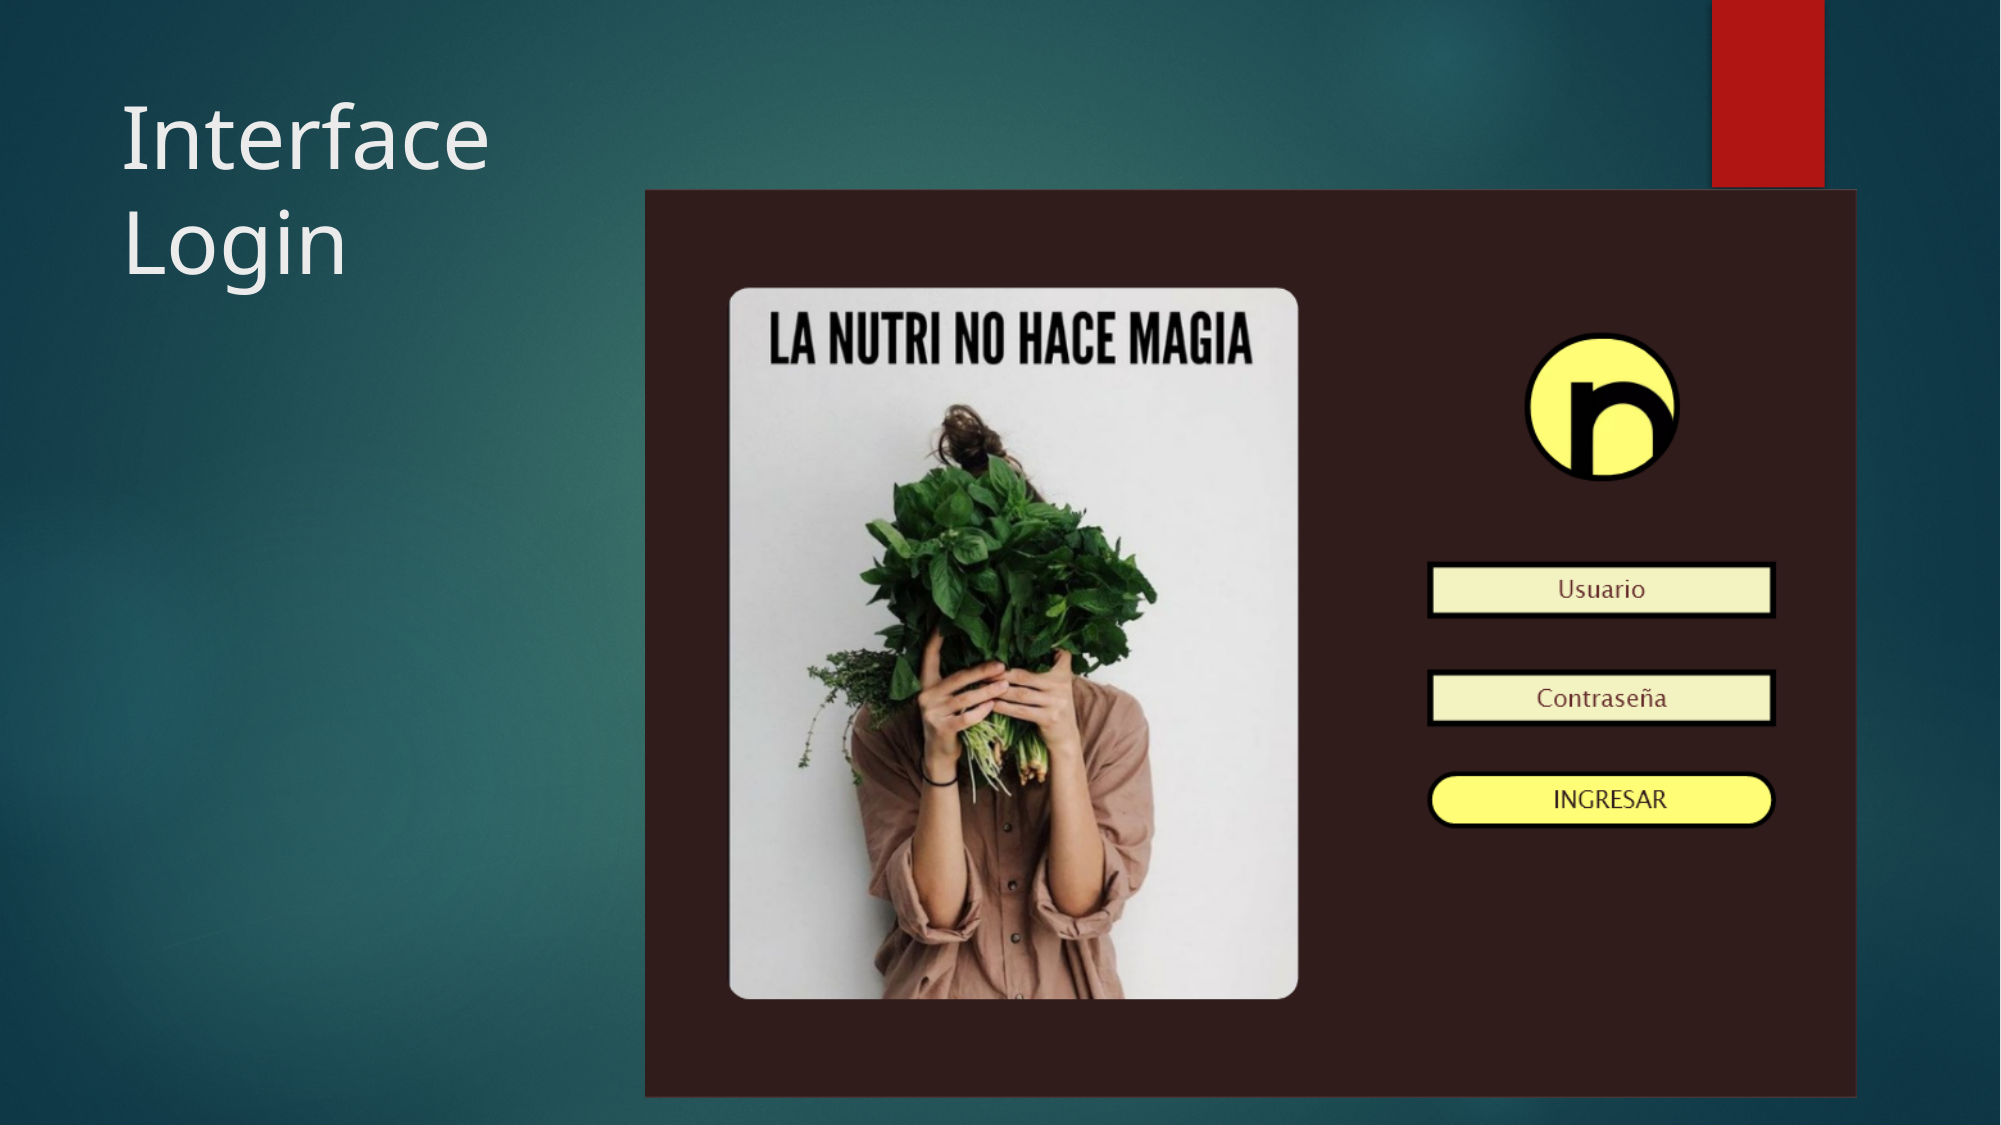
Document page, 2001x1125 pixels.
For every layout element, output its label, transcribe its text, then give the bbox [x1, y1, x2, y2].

picture [0, 0, 1857, 1125]
title Interface Login [106, 74, 646, 304]
